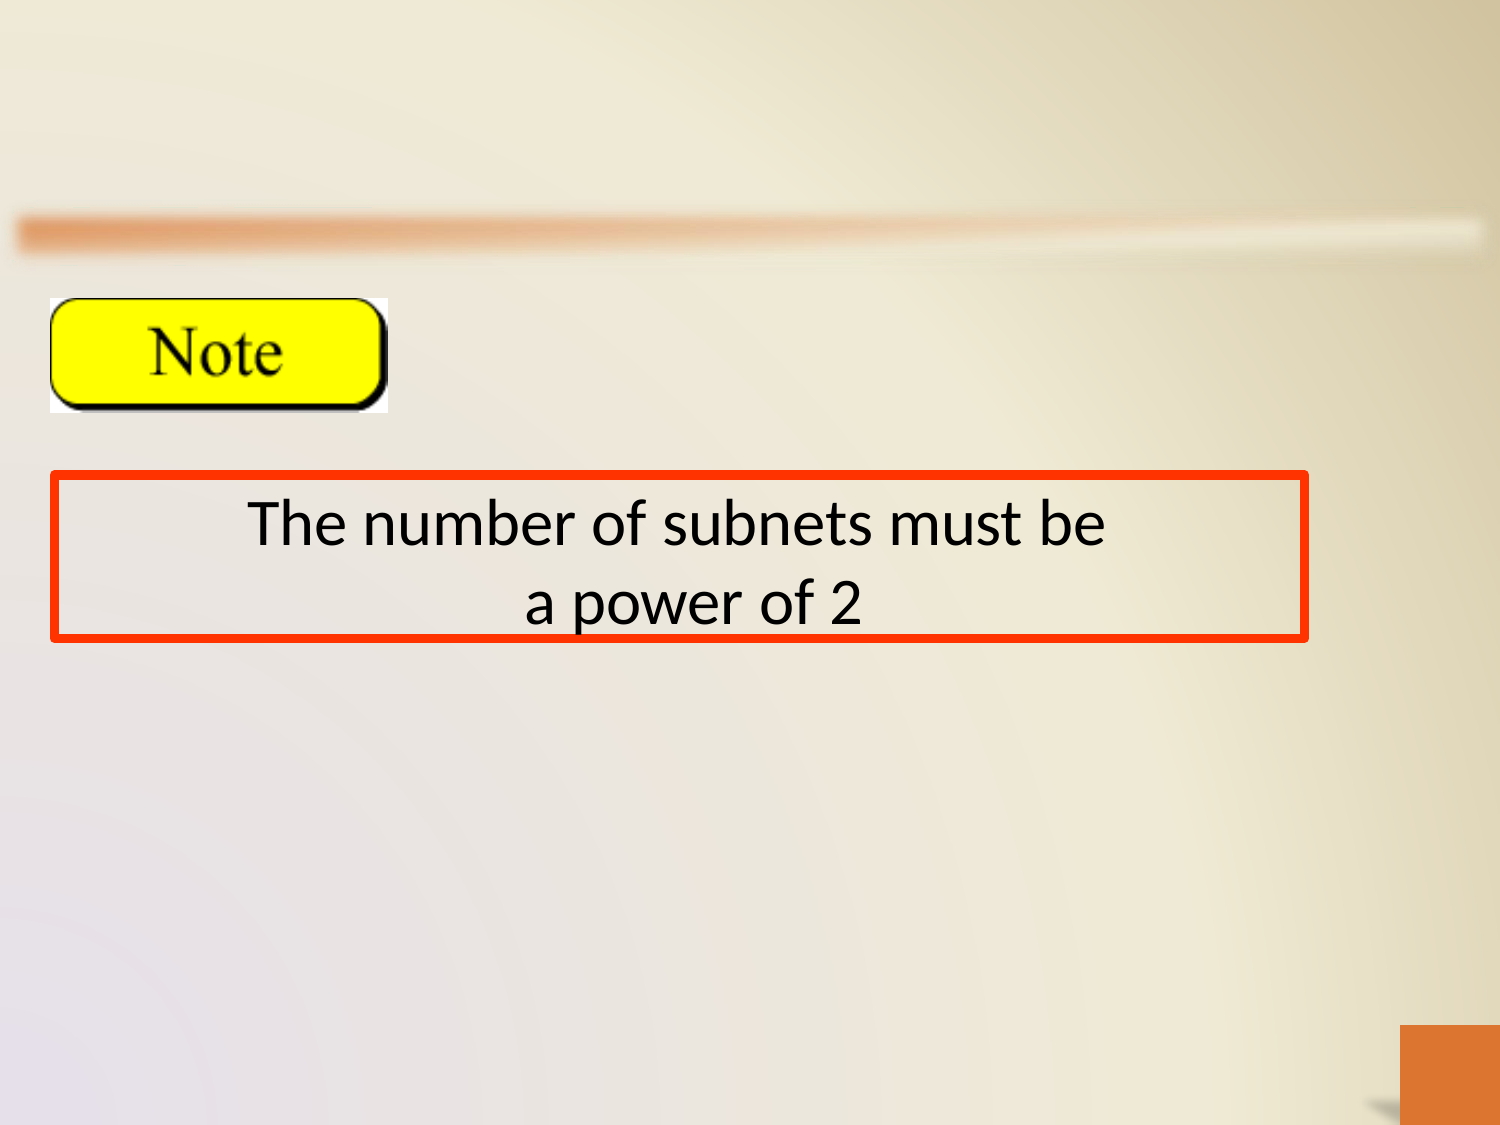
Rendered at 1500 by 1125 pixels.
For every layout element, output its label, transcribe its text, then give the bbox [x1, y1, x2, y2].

text_box The number of subnets must be a power of 2 [54, 474, 1305, 639]
picture [0, 0, 1500, 1125]
